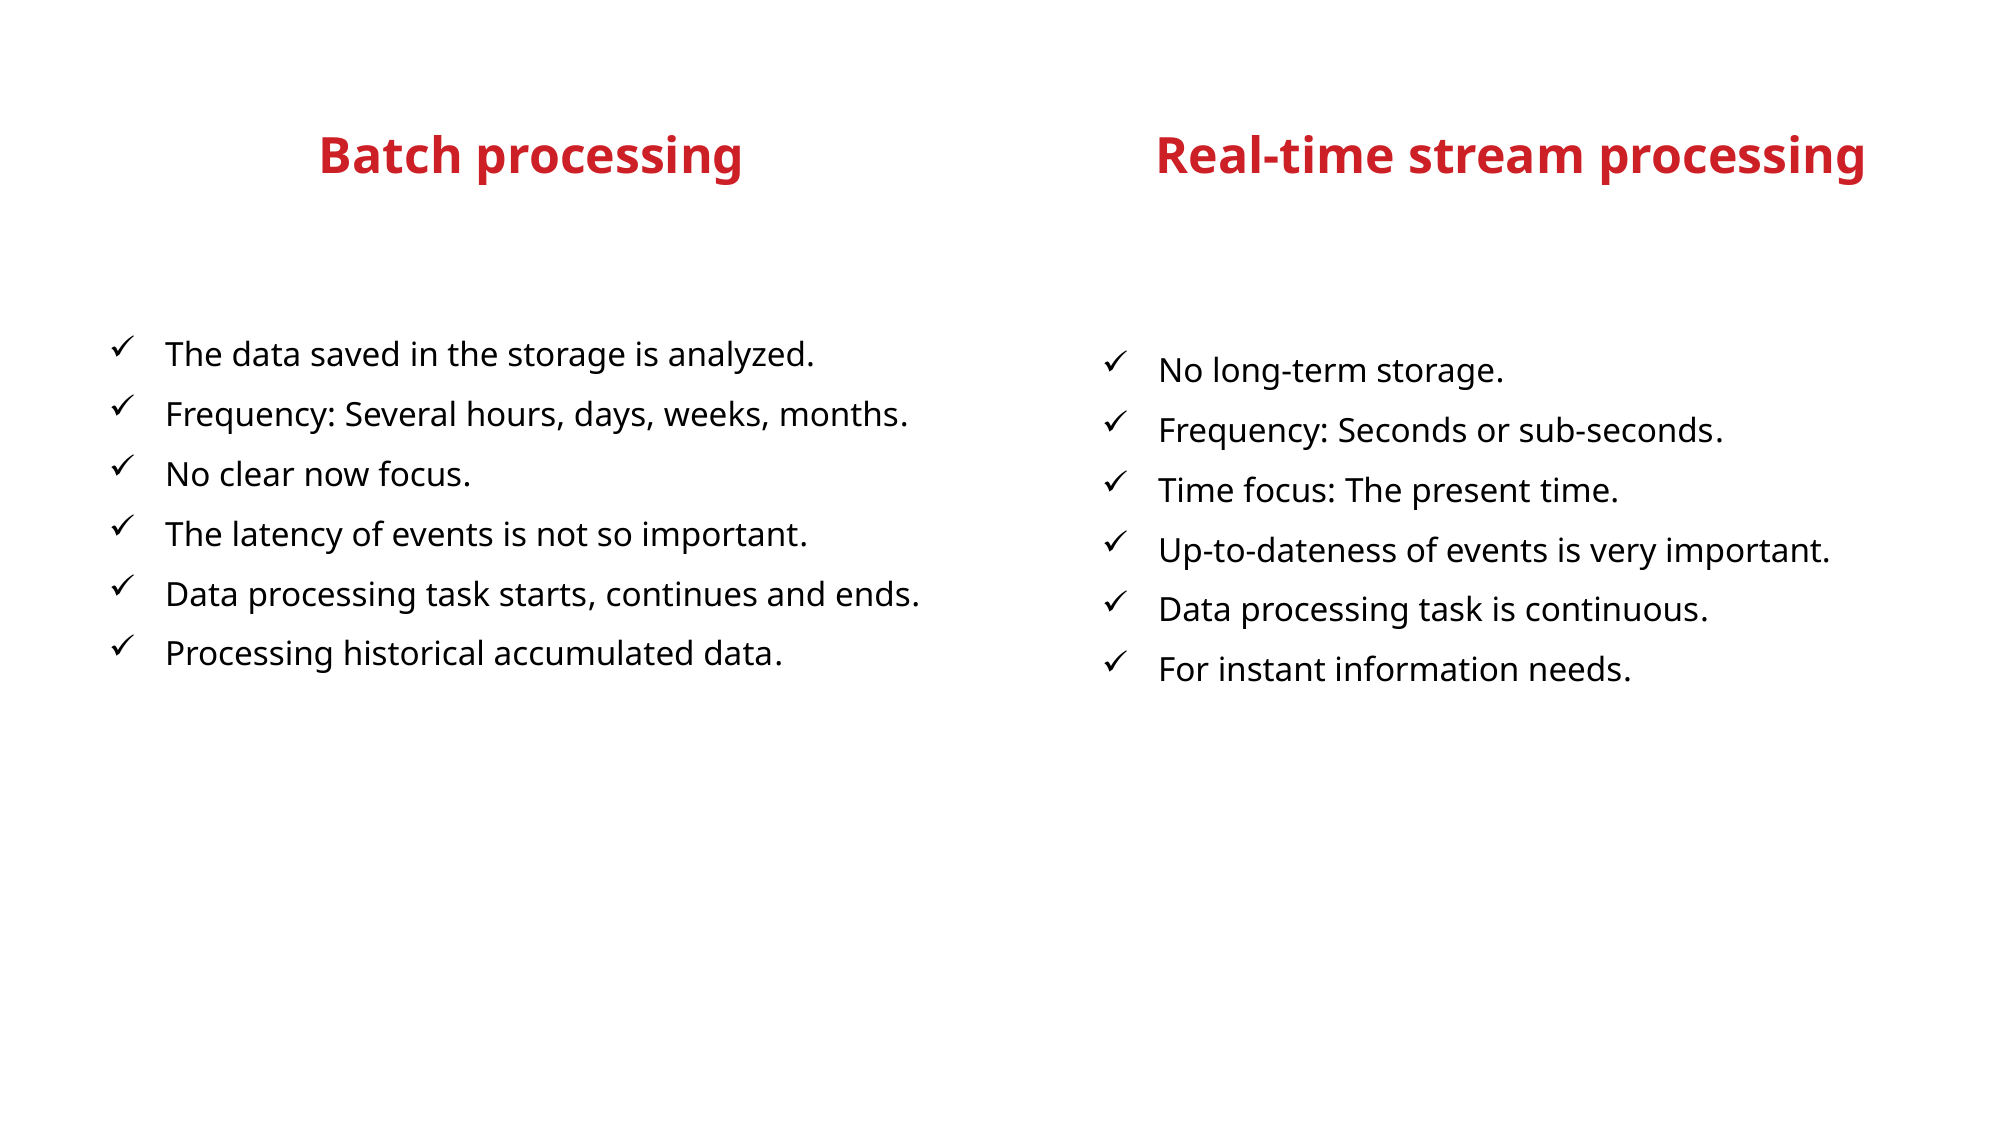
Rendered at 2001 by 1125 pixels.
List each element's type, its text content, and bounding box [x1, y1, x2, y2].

text_box No long-term storage. Frequency: Seconds or sub-seconds. Time focus: The present time. Up-to-dateness of events is very important. Data processing task is continuous. For instant information needs. [1087, 321, 1892, 696]
text_box Real-time stream processing [1141, 115, 1883, 191]
text_box The data saved in the storage is analyzed. Frequency: Several hours, days, weeks, months. No clear now focus. The latency of events is not so important. Data processing task starts, continues and ends. Processing historical accumulated data. [94, 305, 1020, 680]
text_box Batch processing [303, 115, 760, 191]
